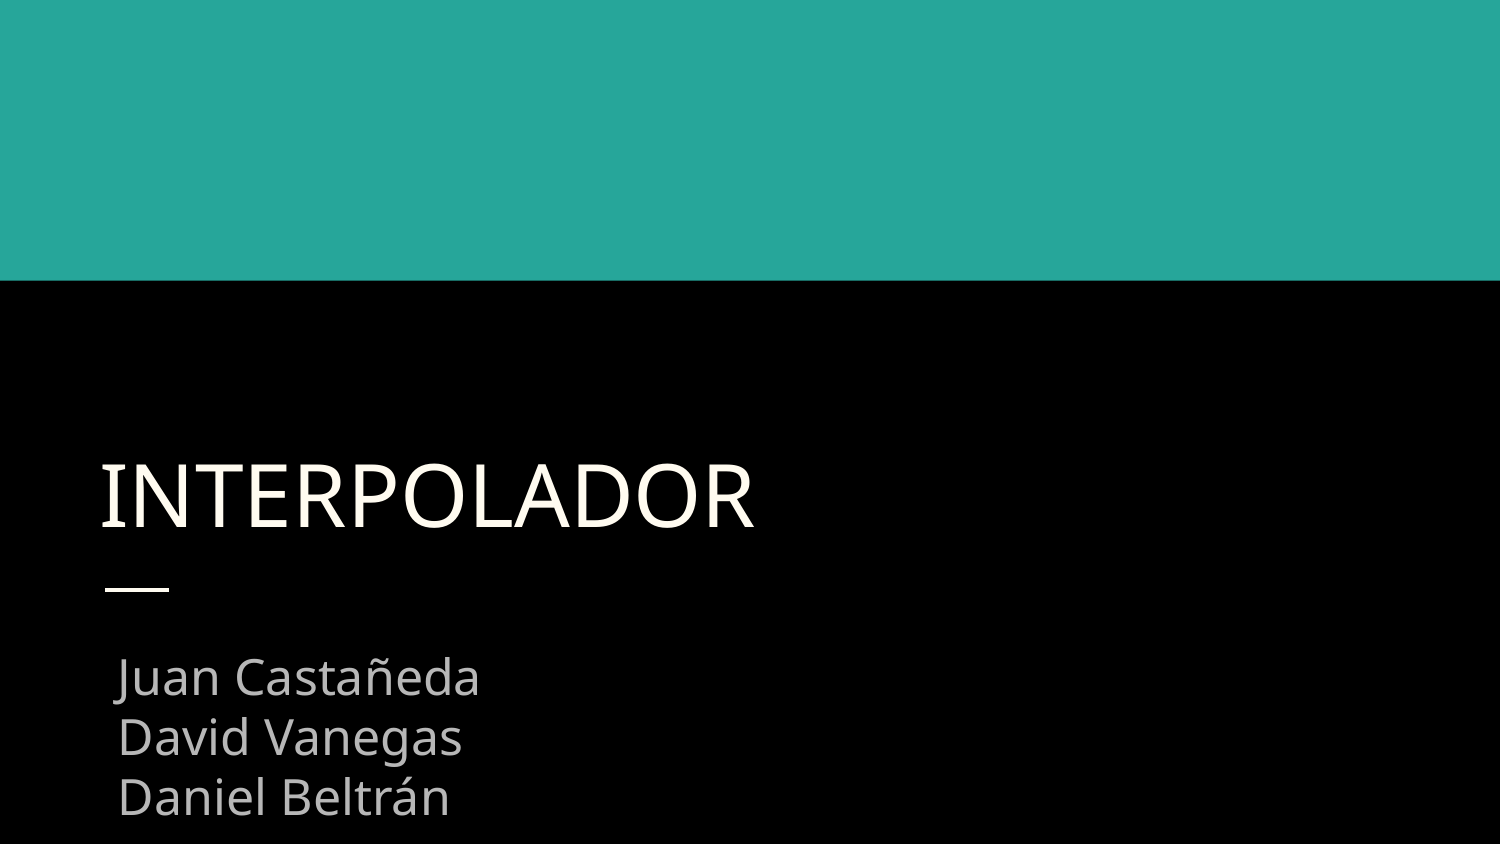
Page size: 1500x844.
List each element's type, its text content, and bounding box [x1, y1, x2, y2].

subtitle Juan Castañeda David Vanegas Daniel Beltrán [84, 630, 1416, 760]
title INTERPOLADOR [84, 310, 1416, 561]
